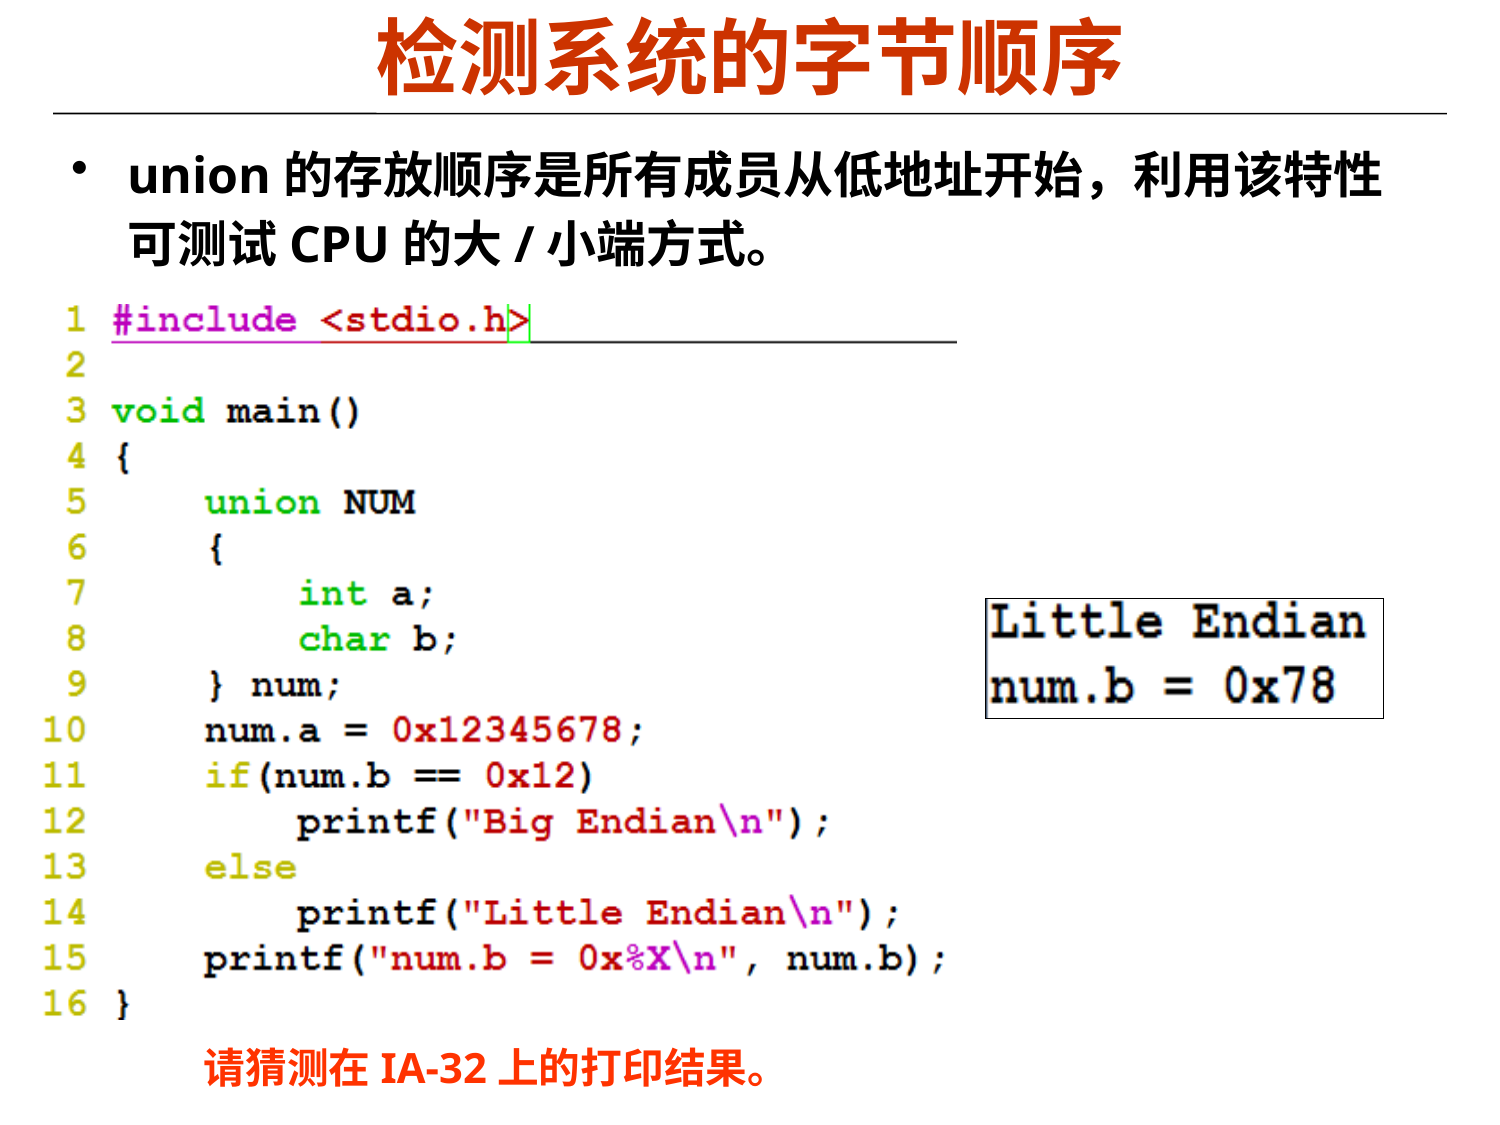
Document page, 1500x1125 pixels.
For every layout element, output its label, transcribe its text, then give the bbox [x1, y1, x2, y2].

picture [985, 599, 1383, 718]
picture [33, 303, 957, 1021]
text_box 请猜测在IA-32上的打印结果。 [188, 1034, 1142, 1100]
list union的存放顺序是所有成员从低地址开始，利用该特性可测试CPU的大/小端方式。 [55, 126, 1407, 984]
title 检测系统的字节顺序 [74, 8, 1426, 102]
